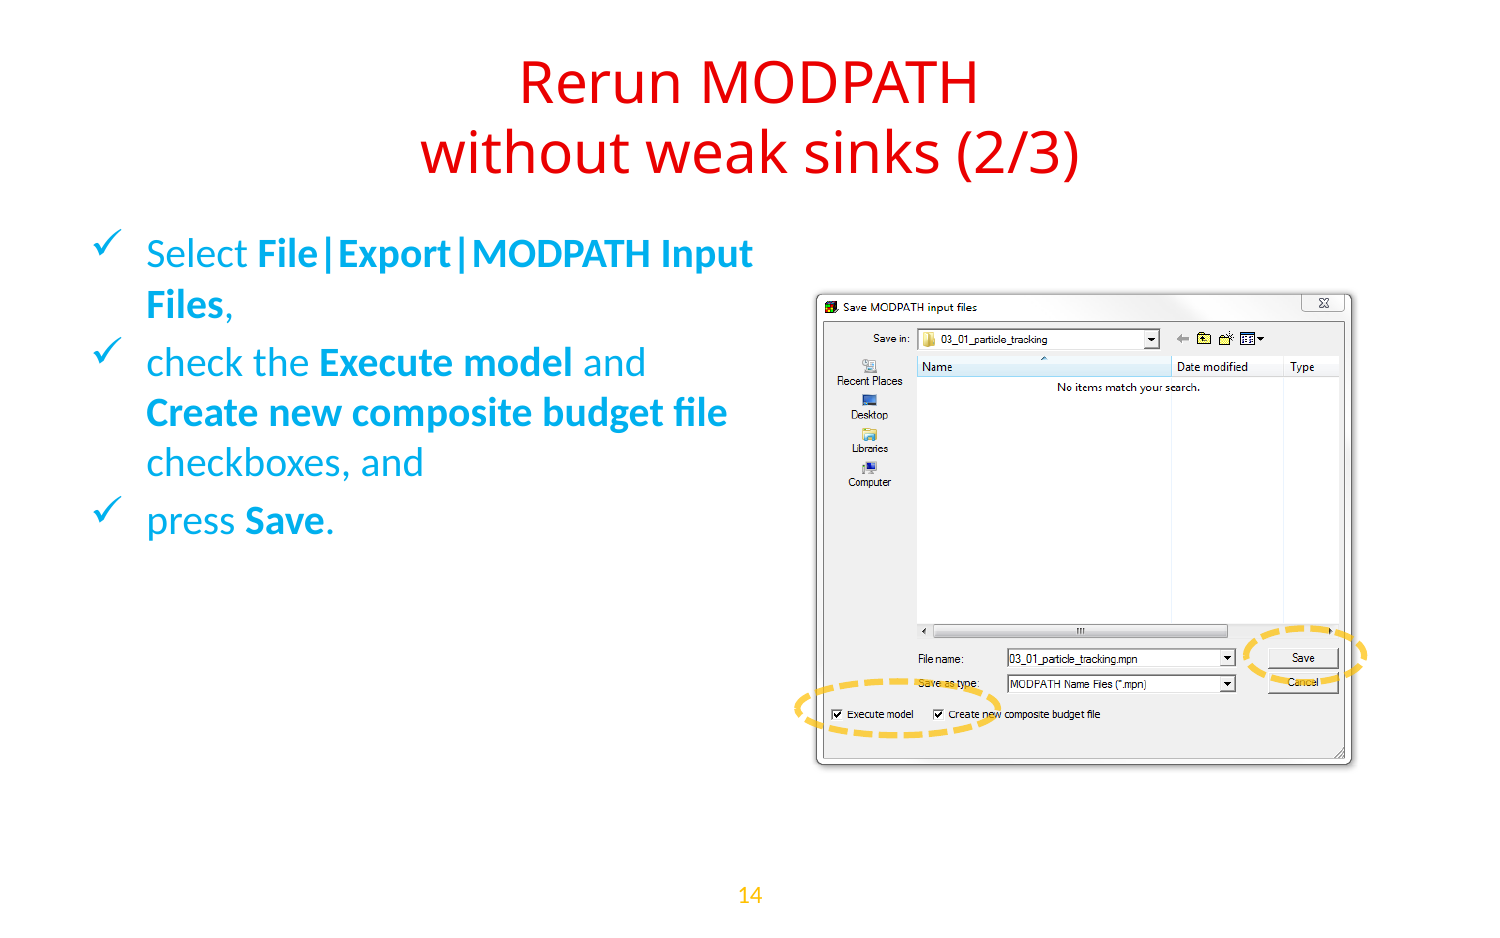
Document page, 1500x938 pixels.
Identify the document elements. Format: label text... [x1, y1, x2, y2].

picture [796, 279, 1374, 789]
slide_number 14 [575, 868, 925, 919]
list Select File|Export|MODPATH Input Files, check the Execute model and Create new composite budget file checkboxes, and press Save. [75, 218, 774, 838]
title Rerun MODPATH without weak sinks (2/3) [75, 37, 1425, 194]
